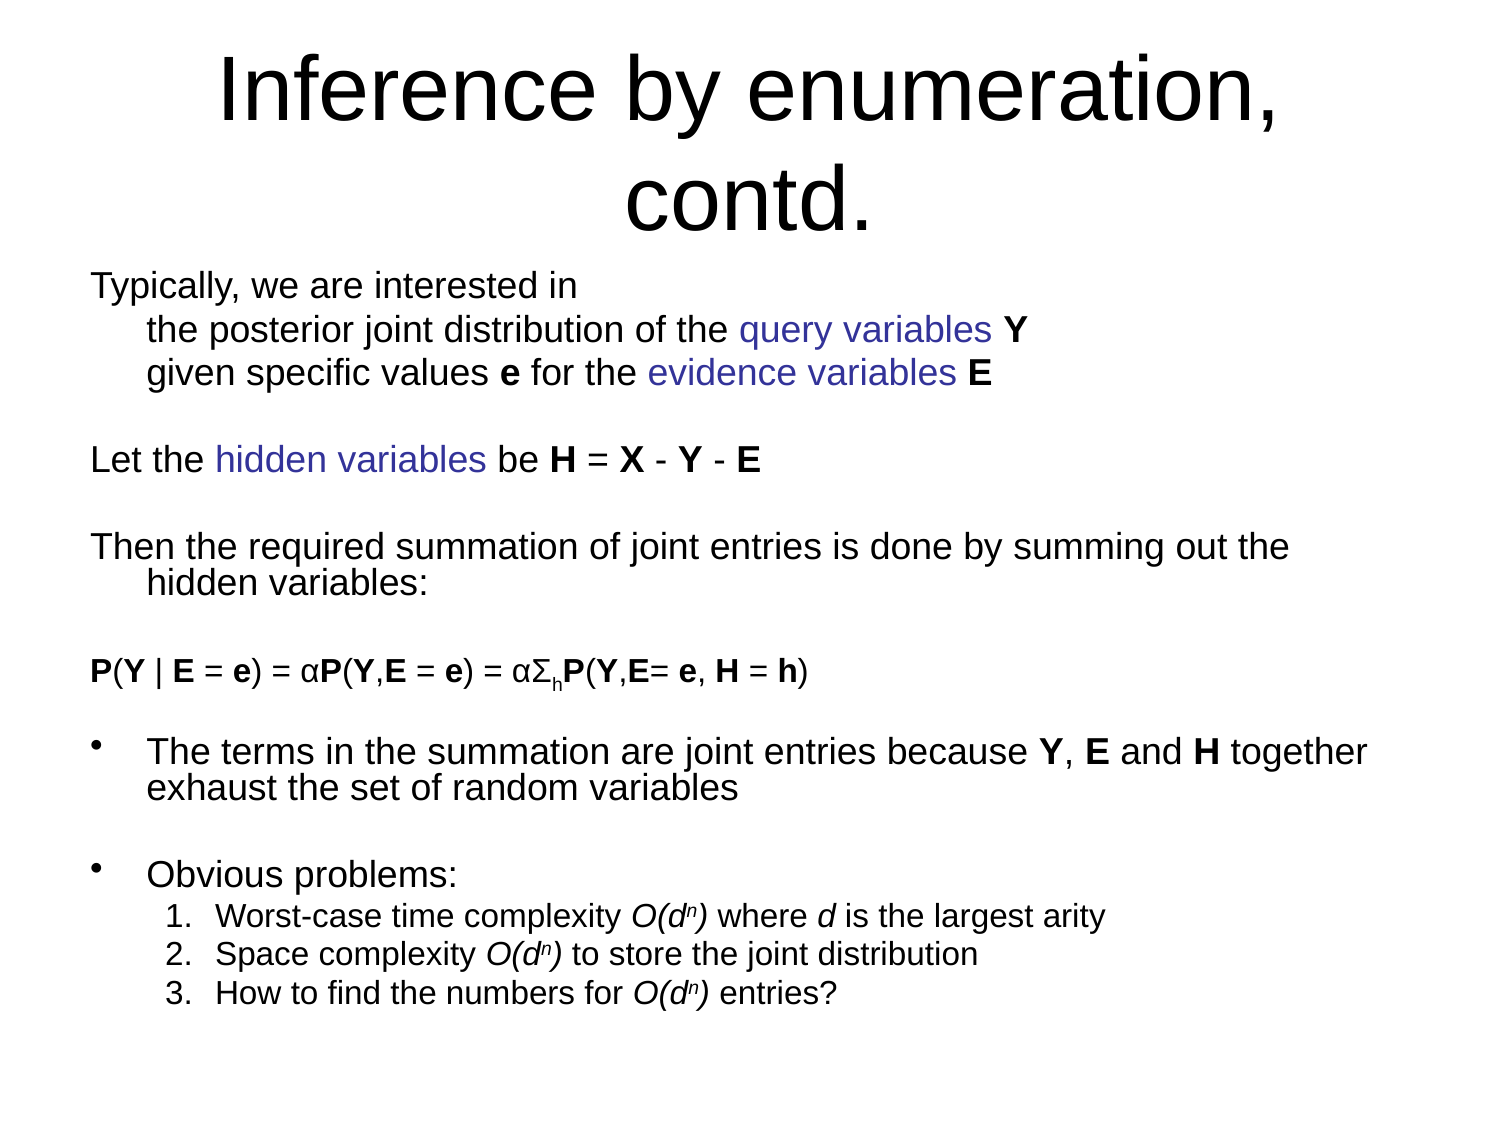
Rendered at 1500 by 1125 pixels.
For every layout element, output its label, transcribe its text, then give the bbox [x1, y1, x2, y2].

title Inference by enumeration, contd. [75, 45, 1425, 233]
list Typically, we are interested in the posterior joint distribution of the query variables Y given specific values e for the evidence variables E Let the hidden variables be H = X - Y - E Then the required summation of joint entries is done by summing out the hidden variables: P(Y | E = e) = αP(Y,E = e) = αΣhP(Y,E= e, H = h) The terms in the summation are joint entries because Y, E and H together exhaust the set of random variables Obvious problems: Worst-case time complexity O(dn) where d is the largest arity Space complexity O(dn) to store the joint distribution How to find the numbers for O(dn) entries? [75, 262, 1425, 1005]
